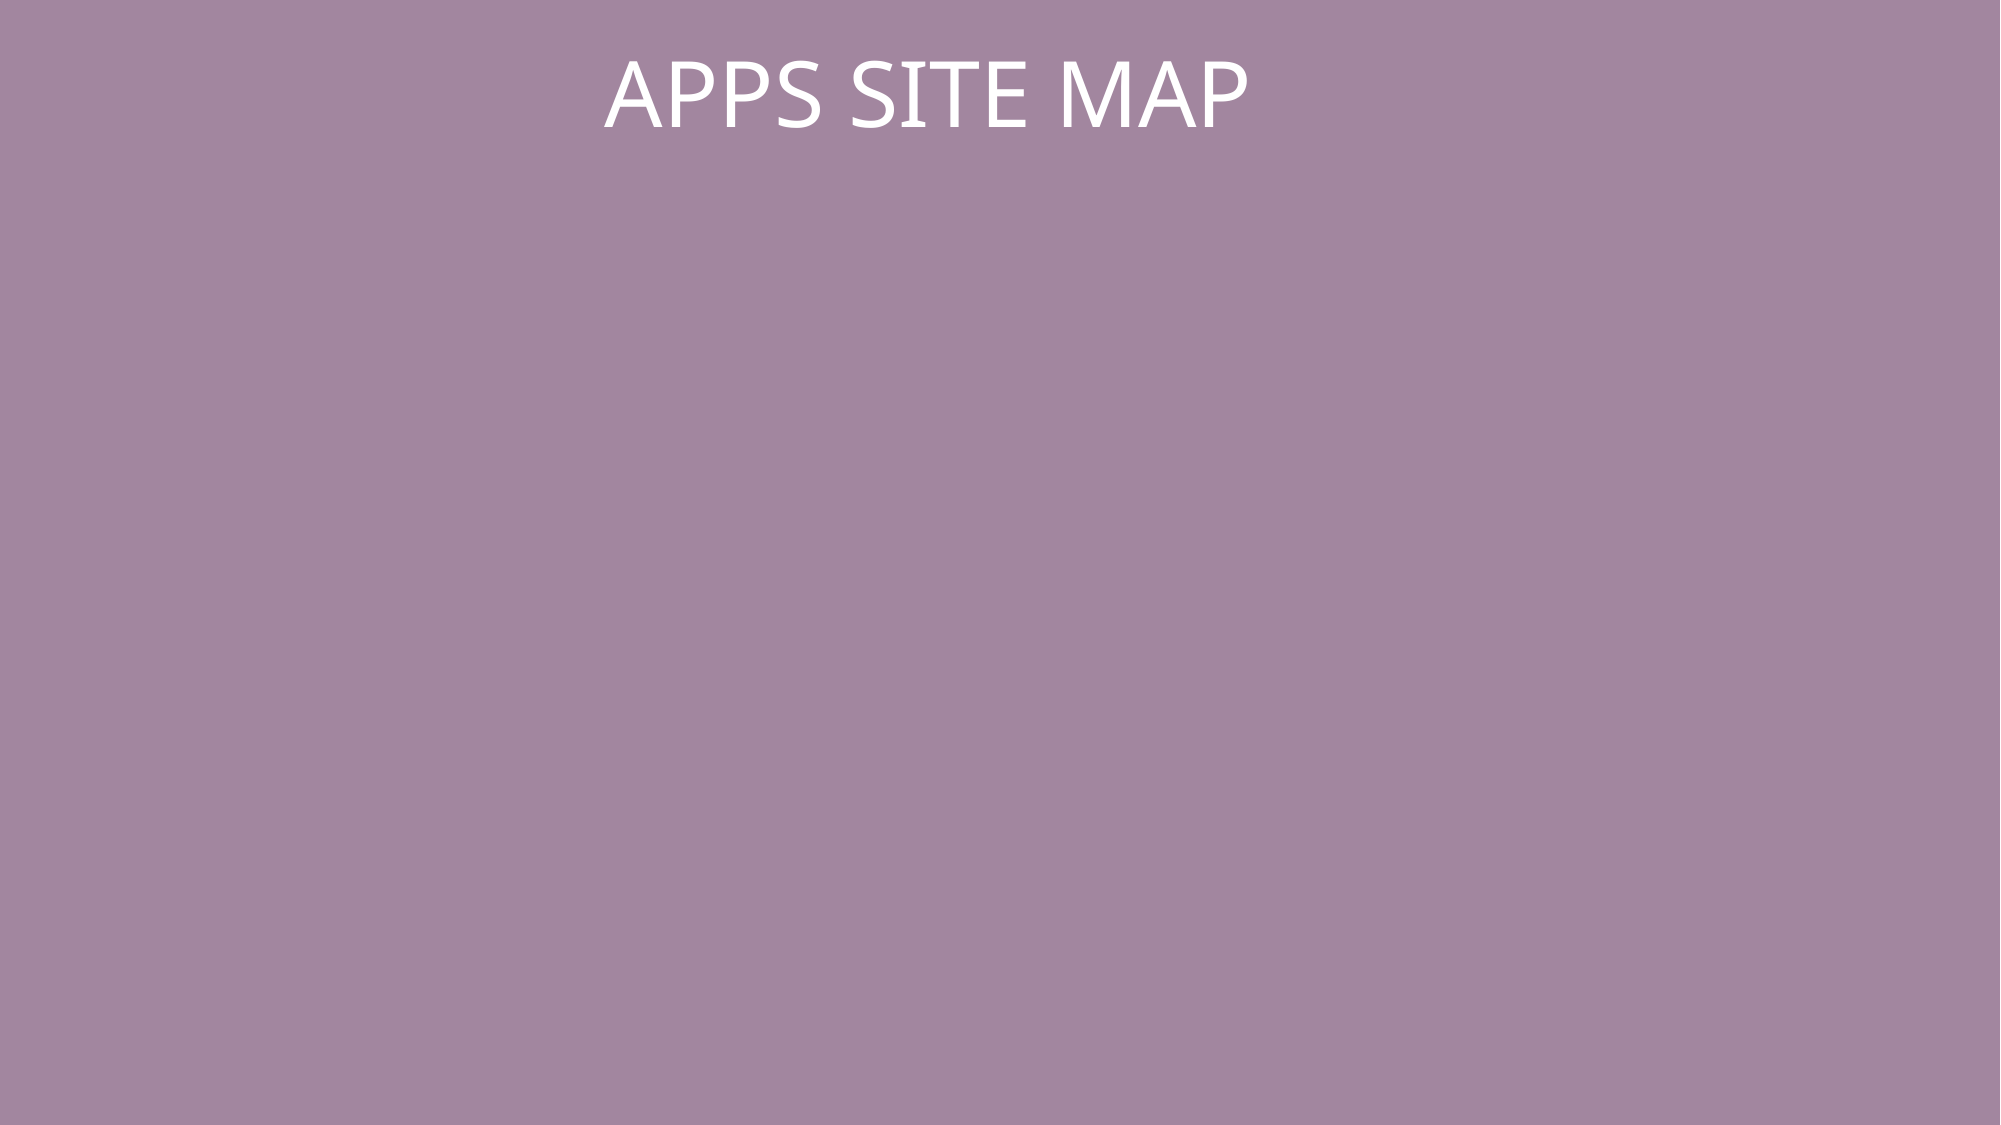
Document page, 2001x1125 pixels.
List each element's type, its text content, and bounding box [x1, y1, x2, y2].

text_box APPS SITE MAP [589, 28, 1338, 154]
